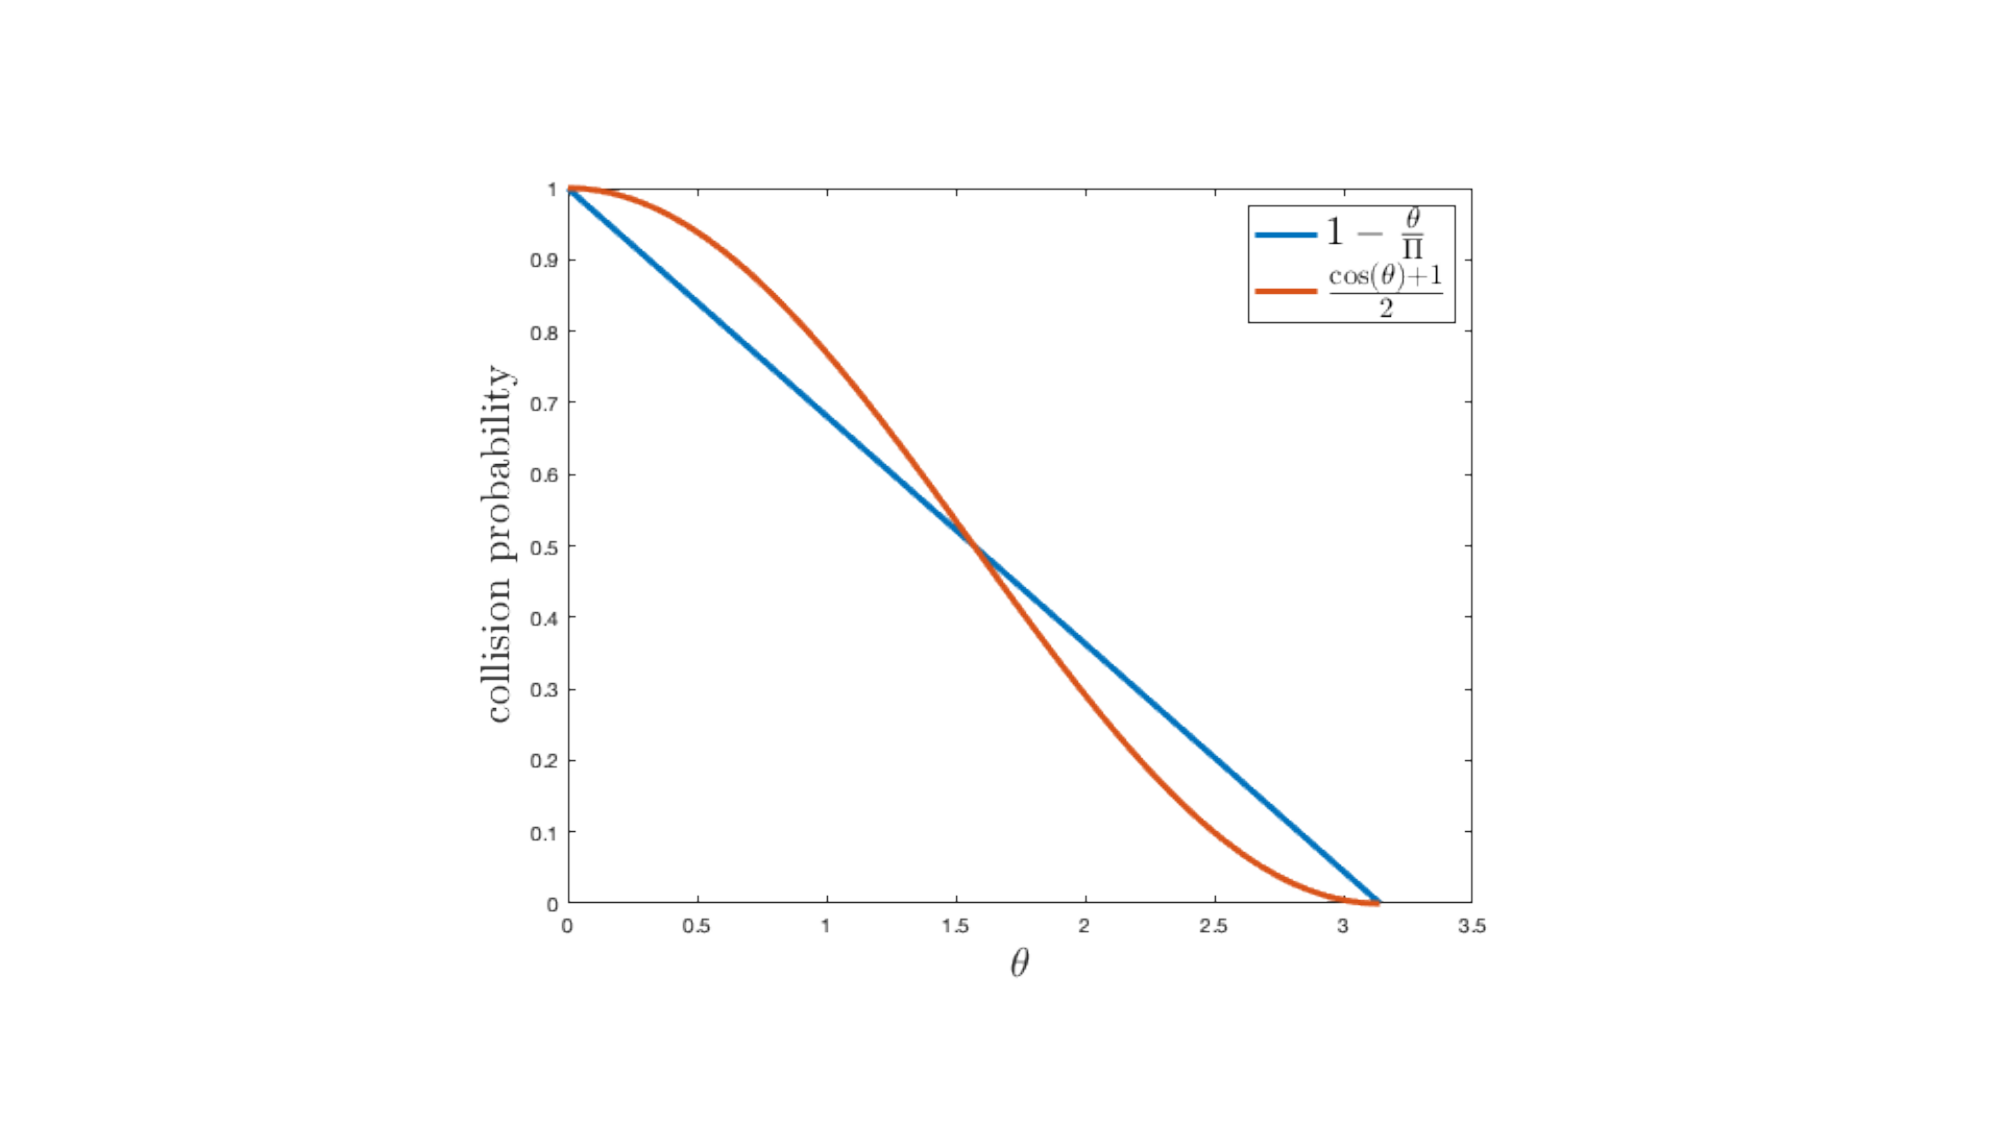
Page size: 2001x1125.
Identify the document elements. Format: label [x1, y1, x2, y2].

picture [416, 124, 1584, 1001]
